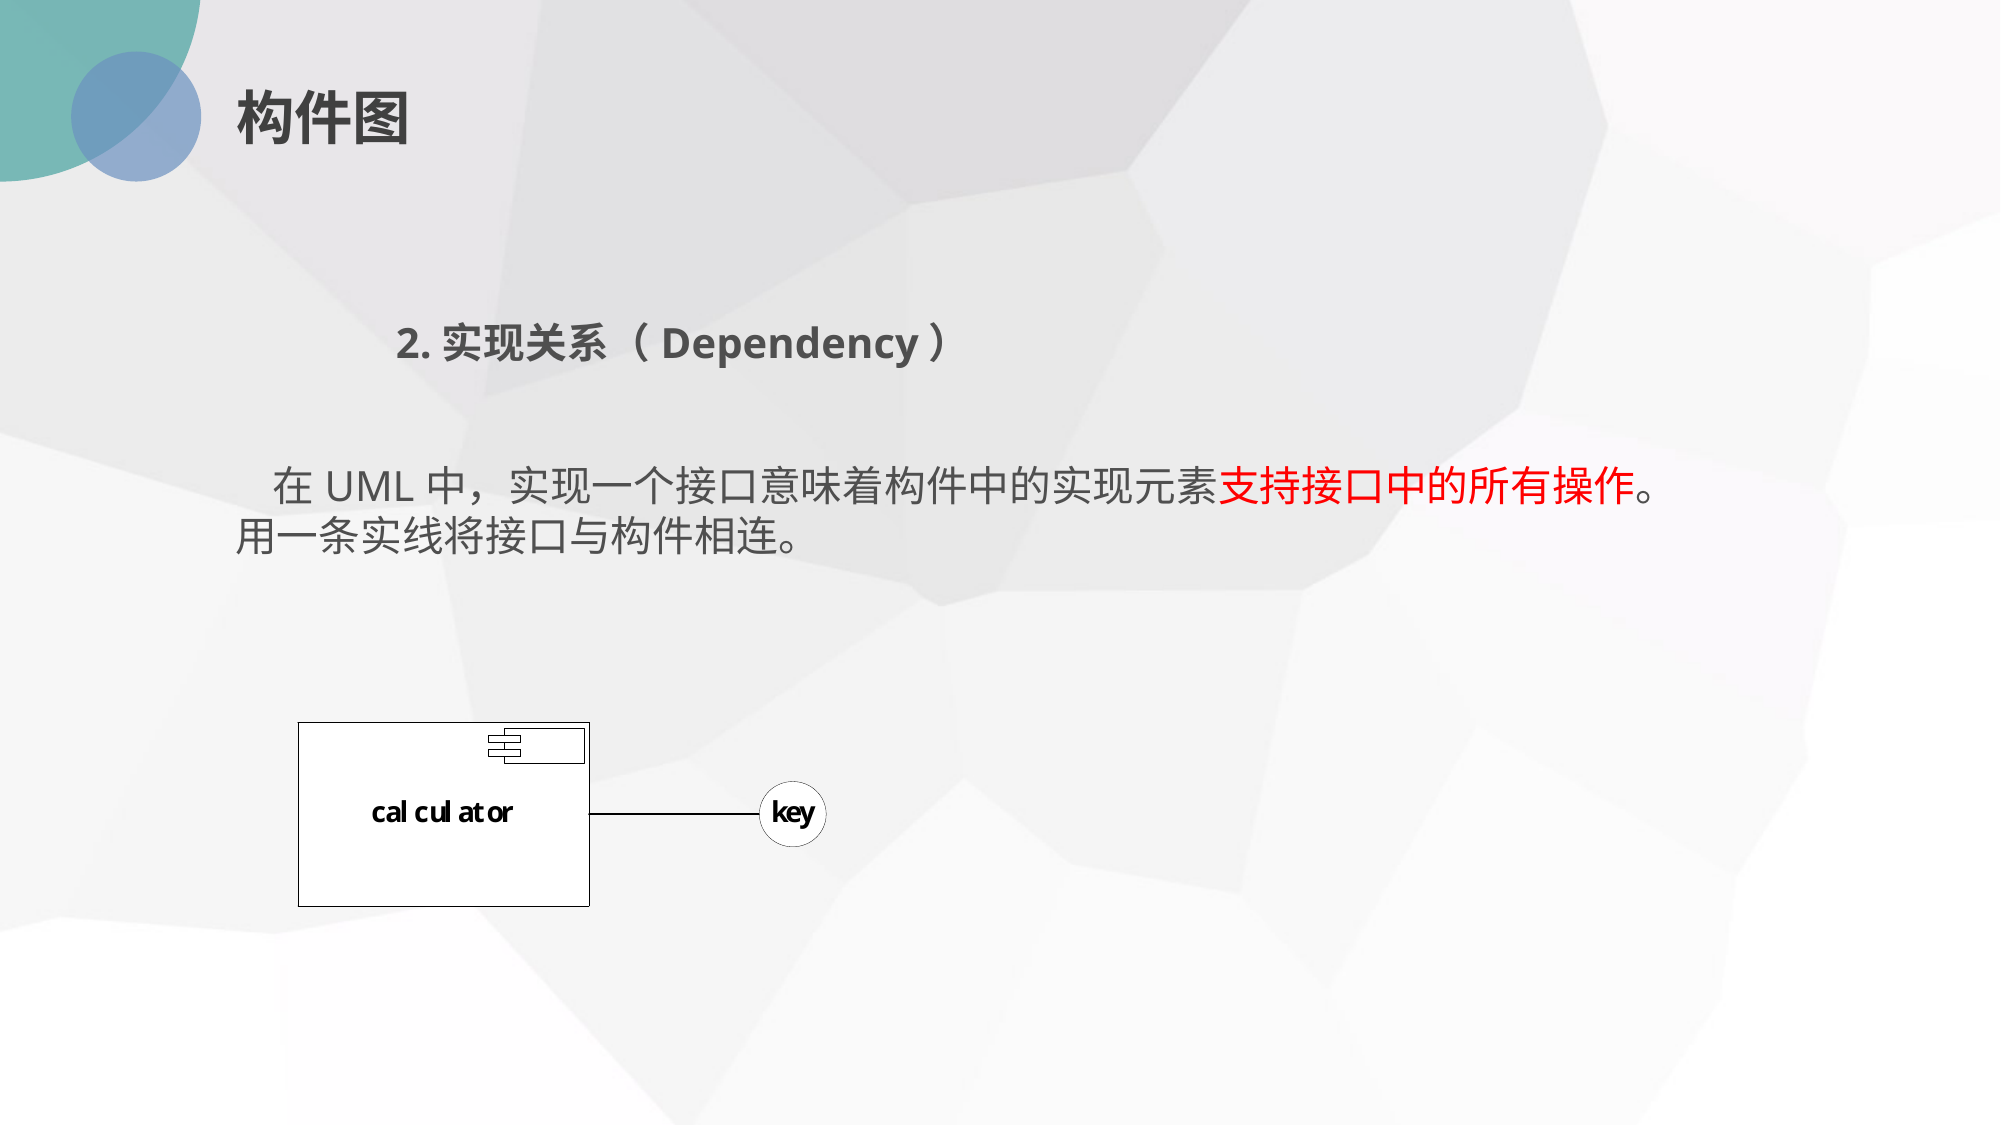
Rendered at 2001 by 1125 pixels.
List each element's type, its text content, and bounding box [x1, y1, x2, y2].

text_box 构件图 [221, 73, 427, 159]
text_box [0, 0, 202, 183]
picture [0, 0, 2001, 1125]
text_box 在UML中，实现一个接口意味着构件中的实现元素支持接口中的所有操作。用一条实线将接口与构件相连。 [220, 452, 1717, 567]
text_box 2.实现关系（Dependency） [381, 308, 986, 374]
text_box [70, 50, 203, 183]
